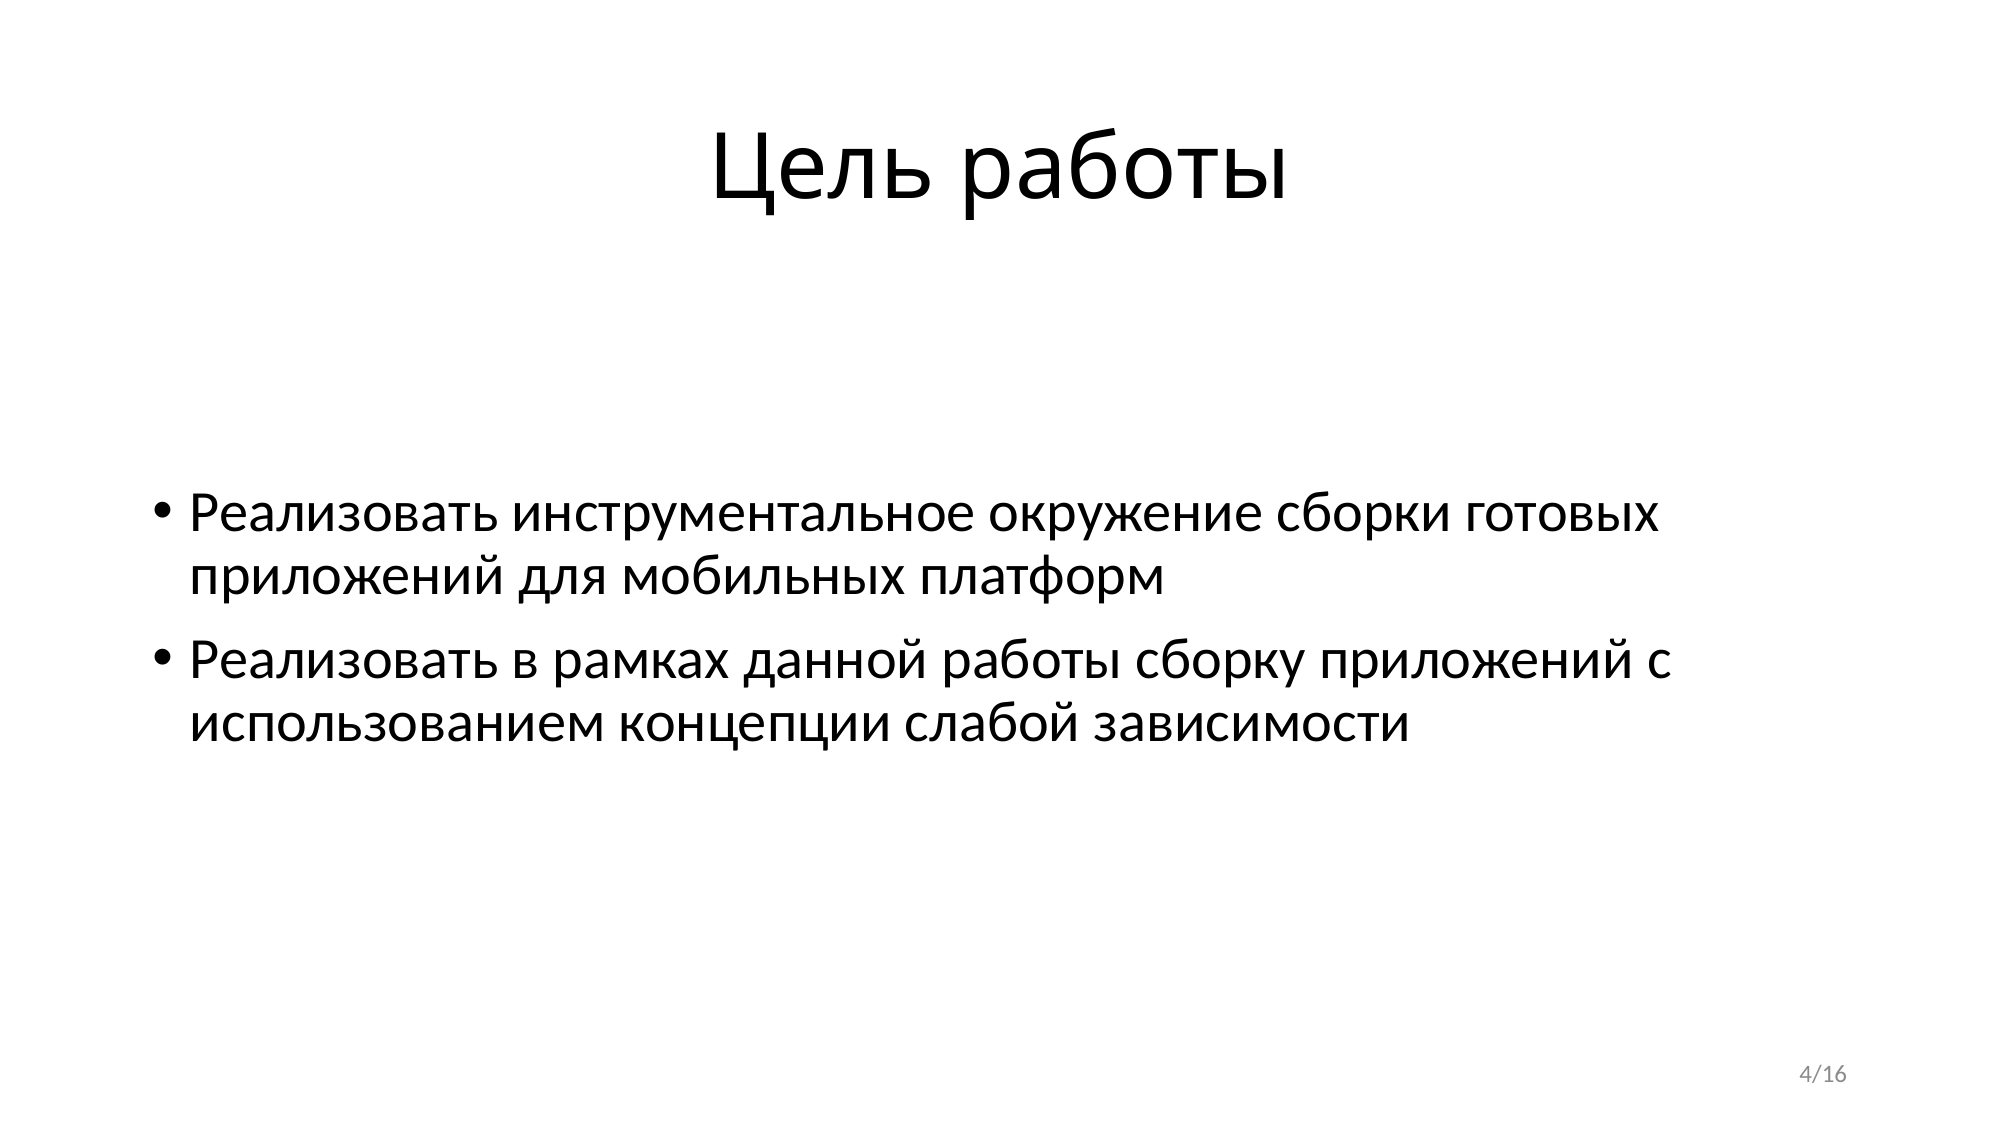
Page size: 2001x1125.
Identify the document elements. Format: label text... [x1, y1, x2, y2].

slide_number 4/16 [1412, 1042, 1863, 1103]
title Цель работы [137, 59, 1863, 278]
list Реализовать инструментальное окружение сборки готовых приложений для мобильных платформ Реализовать в рамках данной работы сборку приложений с использованием концепции слабой зависимости [137, 299, 1863, 1014]
